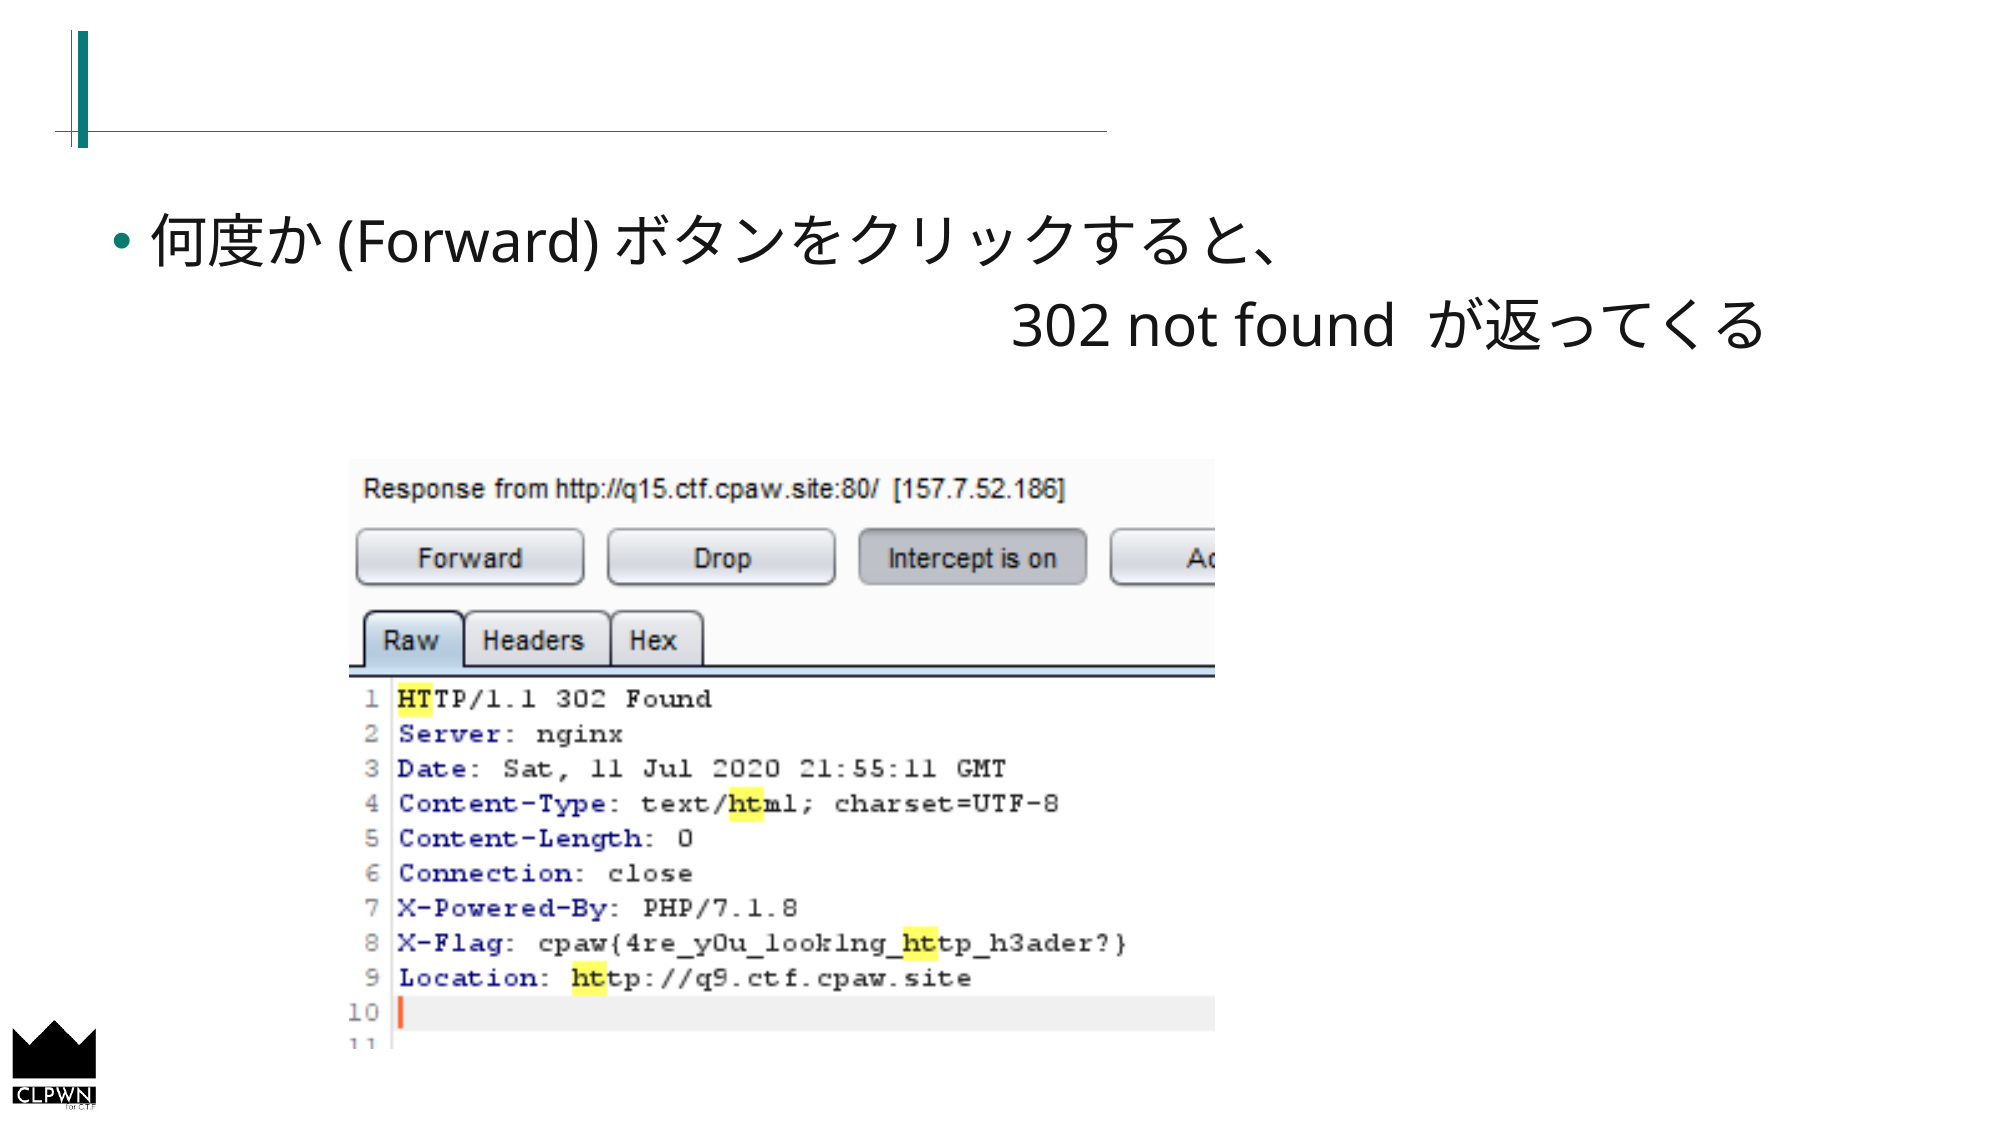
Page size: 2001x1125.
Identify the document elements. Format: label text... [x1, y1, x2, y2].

list 何度か(Forward)ボタンをクリックすると、 302 not found が返ってくる [96, 204, 1896, 994]
picture [0, 1007, 108, 1125]
picture [349, 459, 1215, 1049]
